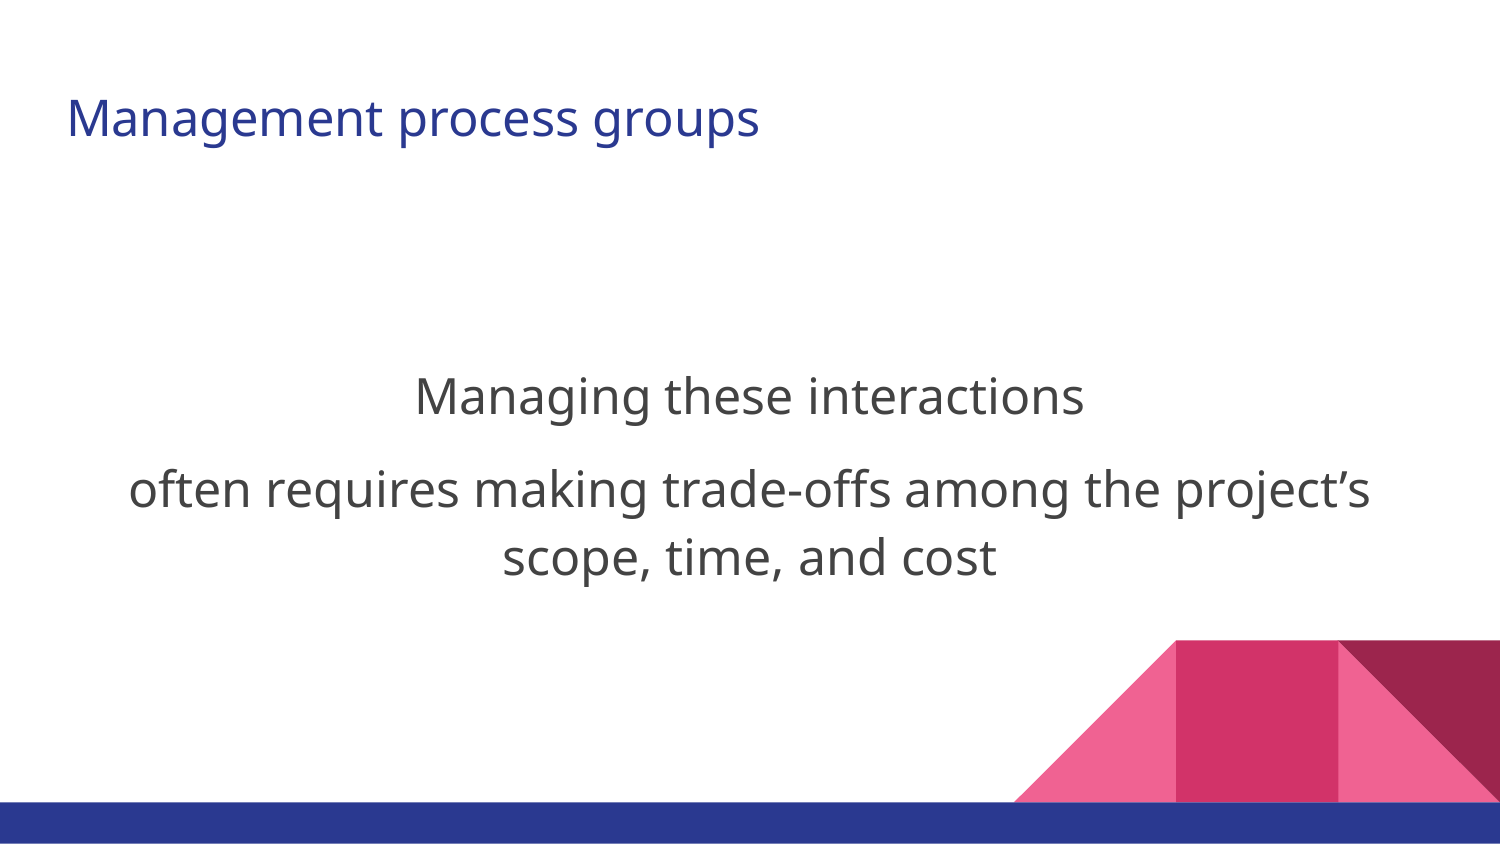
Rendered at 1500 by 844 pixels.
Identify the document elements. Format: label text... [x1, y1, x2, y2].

title Management process groups [51, 67, 1449, 167]
list Managing these interactions often requires making trade-offs among the project’s scope, time, and cost [51, 201, 1449, 750]
